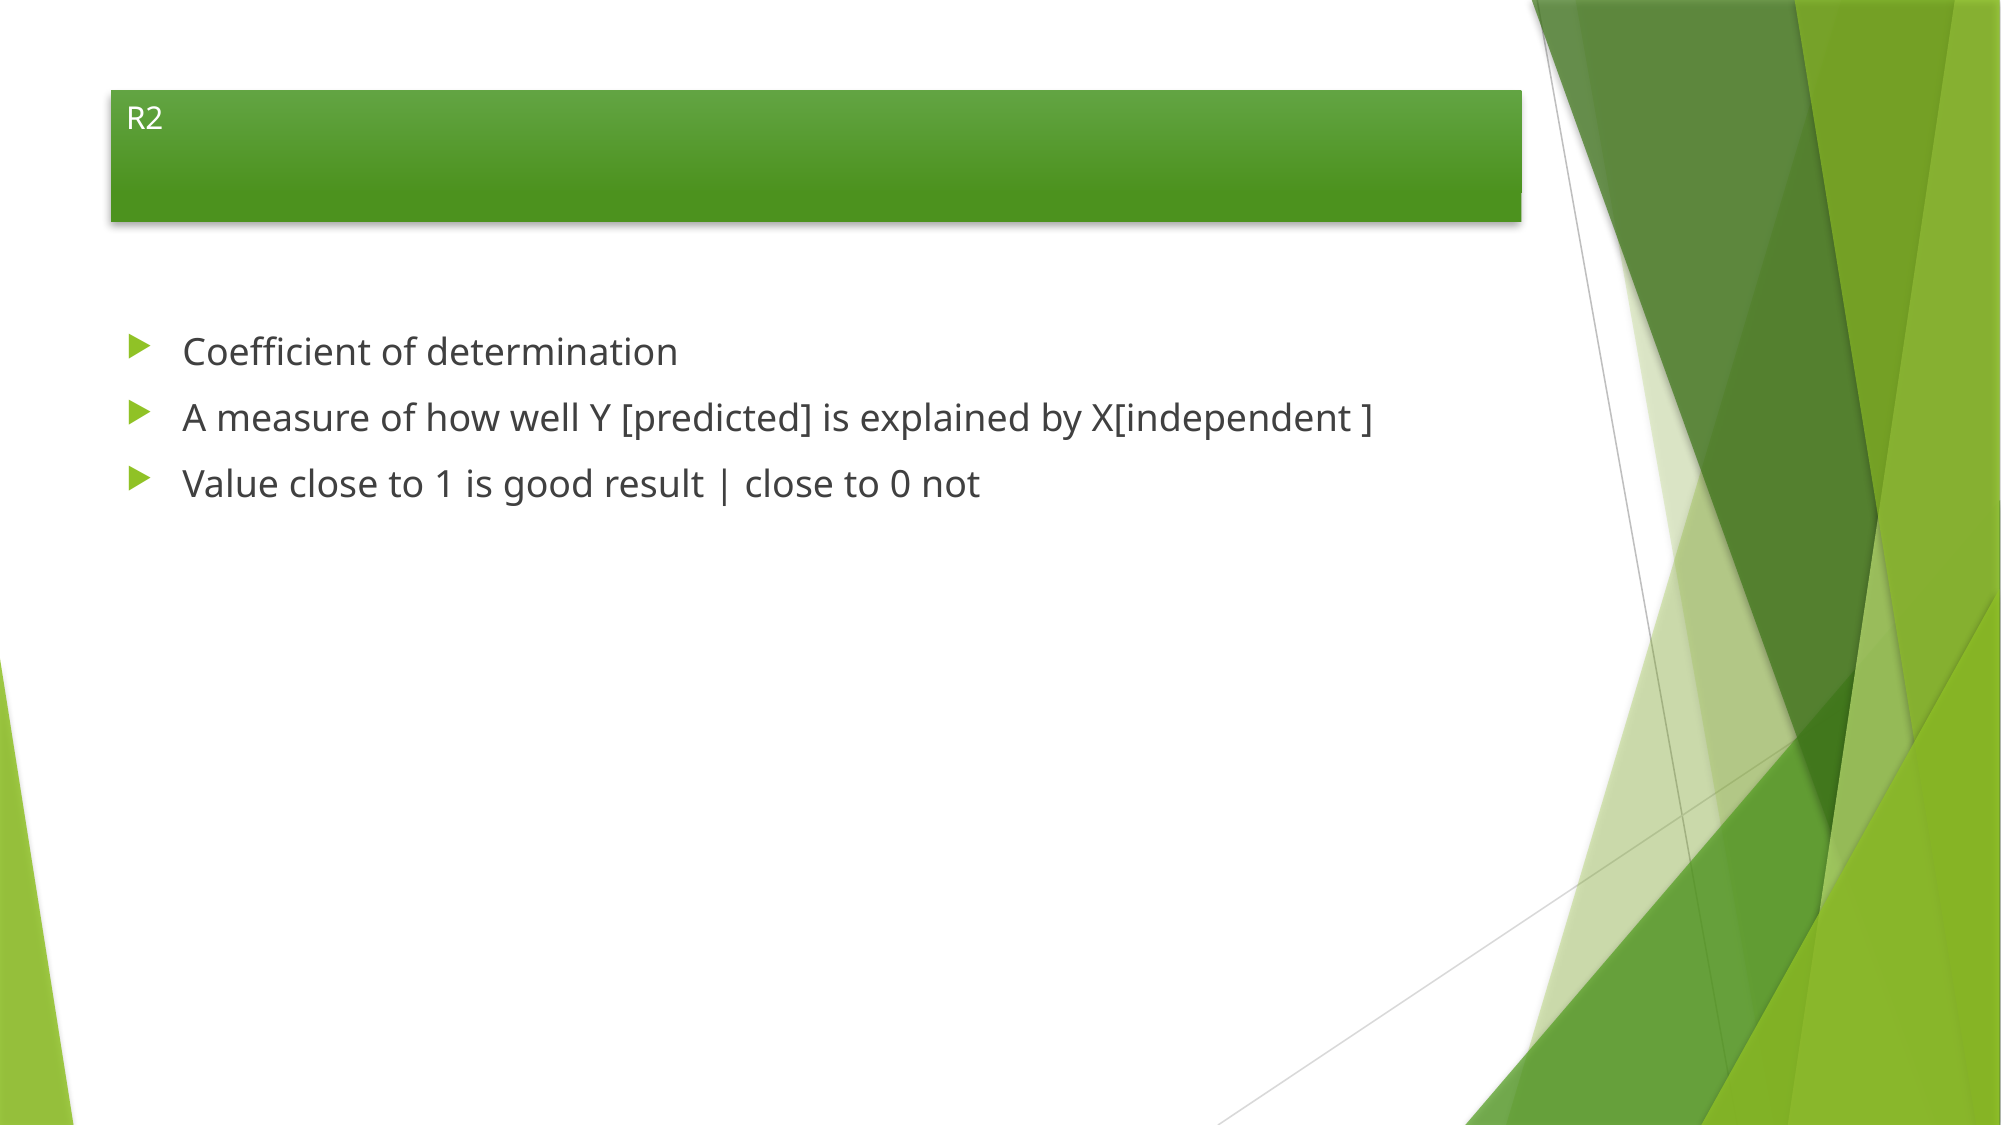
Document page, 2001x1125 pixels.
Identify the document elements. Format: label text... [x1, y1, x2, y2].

list Coefficient of determination A measure of how well Y [predicted] is explained by X[independent ] Value close to 1 is good result | close to 0 not [111, 254, 1522, 1103]
title R2 [111, 90, 1522, 222]
